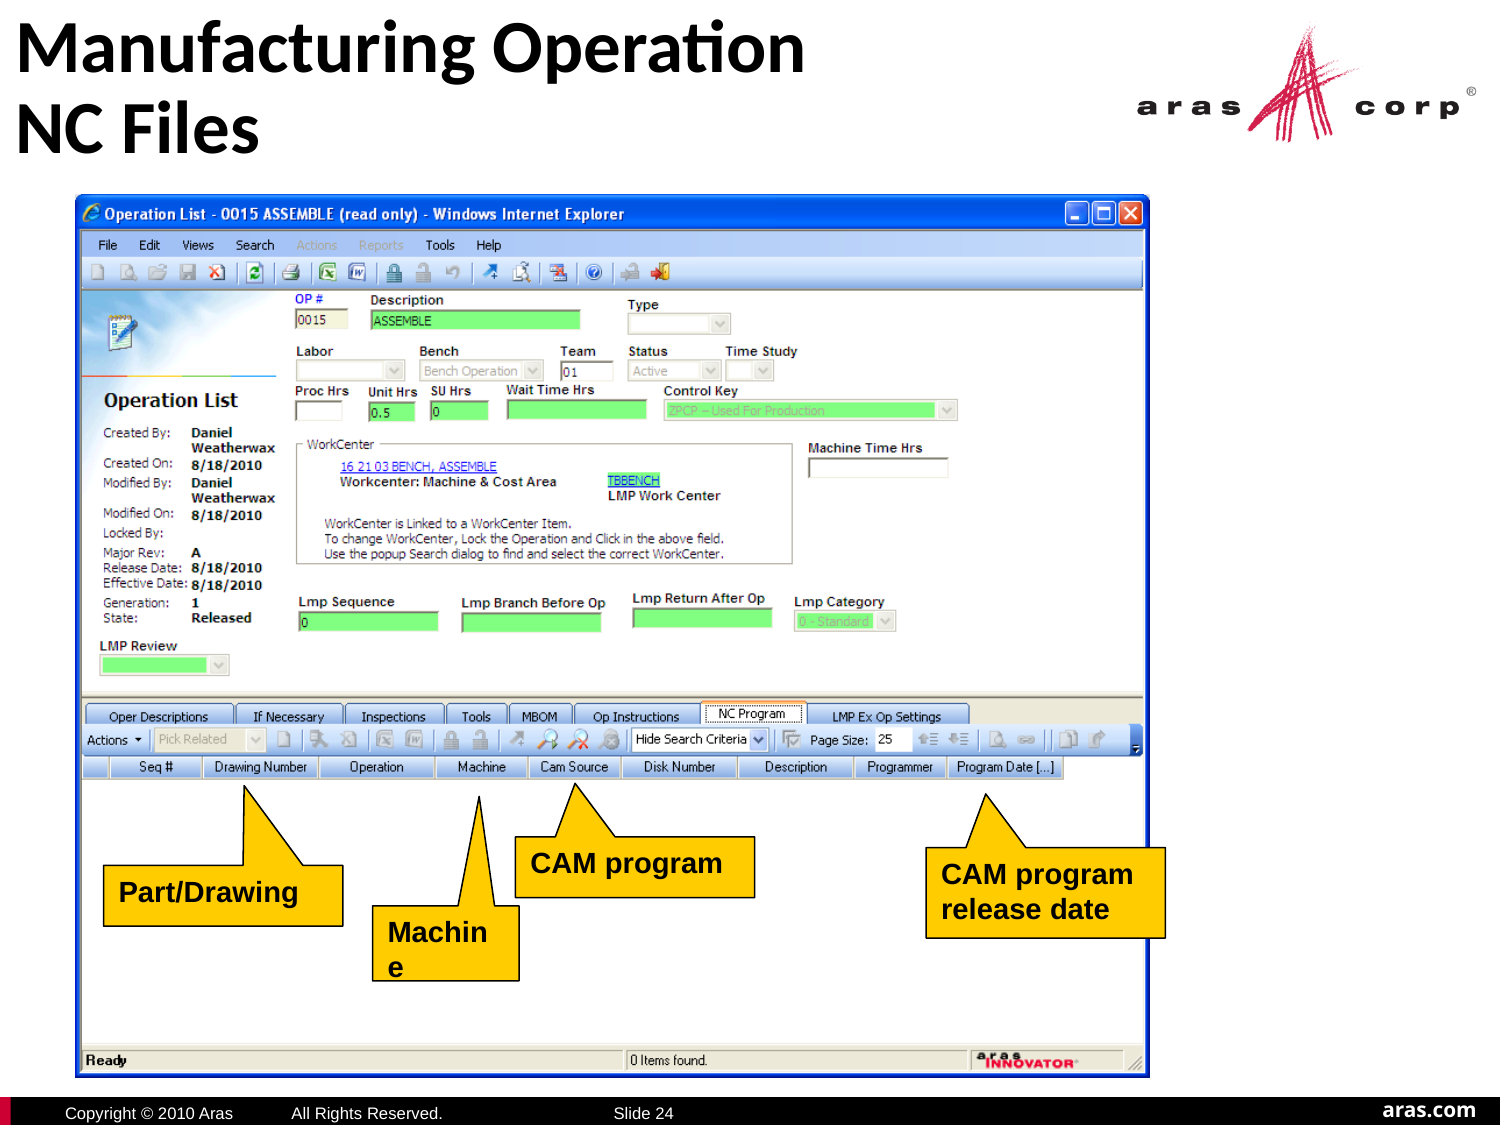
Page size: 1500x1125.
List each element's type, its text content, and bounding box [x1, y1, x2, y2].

picture [1128, 2, 1488, 155]
text_box CAM program release date [1155, 847, 1166, 939]
picture [75, 194, 1151, 1078]
slide_number Slide 24 [613, 1102, 927, 1125]
title Manufacturing Operation NC Files [0, 0, 1028, 178]
